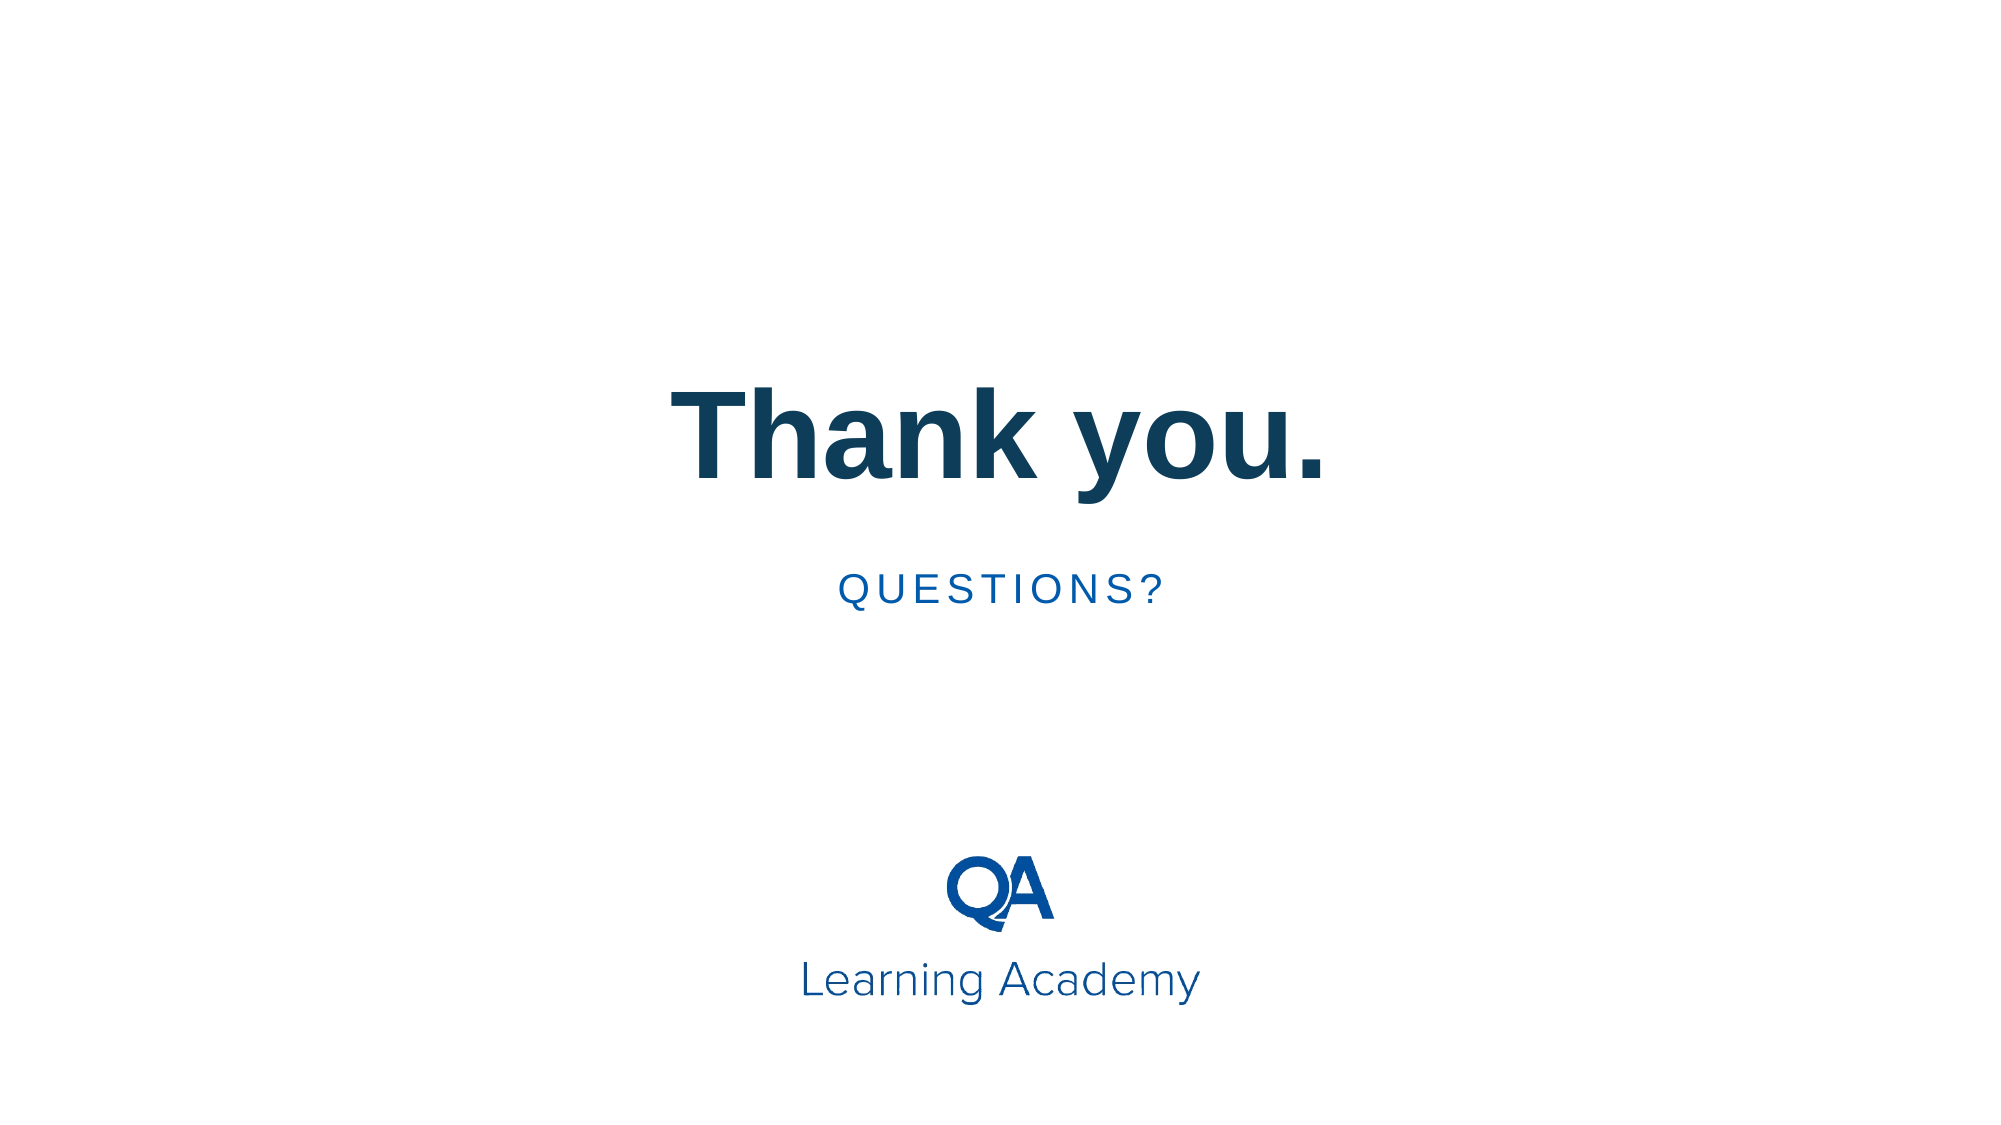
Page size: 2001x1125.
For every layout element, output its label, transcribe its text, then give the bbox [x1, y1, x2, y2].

picture [775, 802, 1225, 1054]
subtitle Questions? [150, 554, 1851, 627]
title Thank you. [150, 91, 1851, 512]
